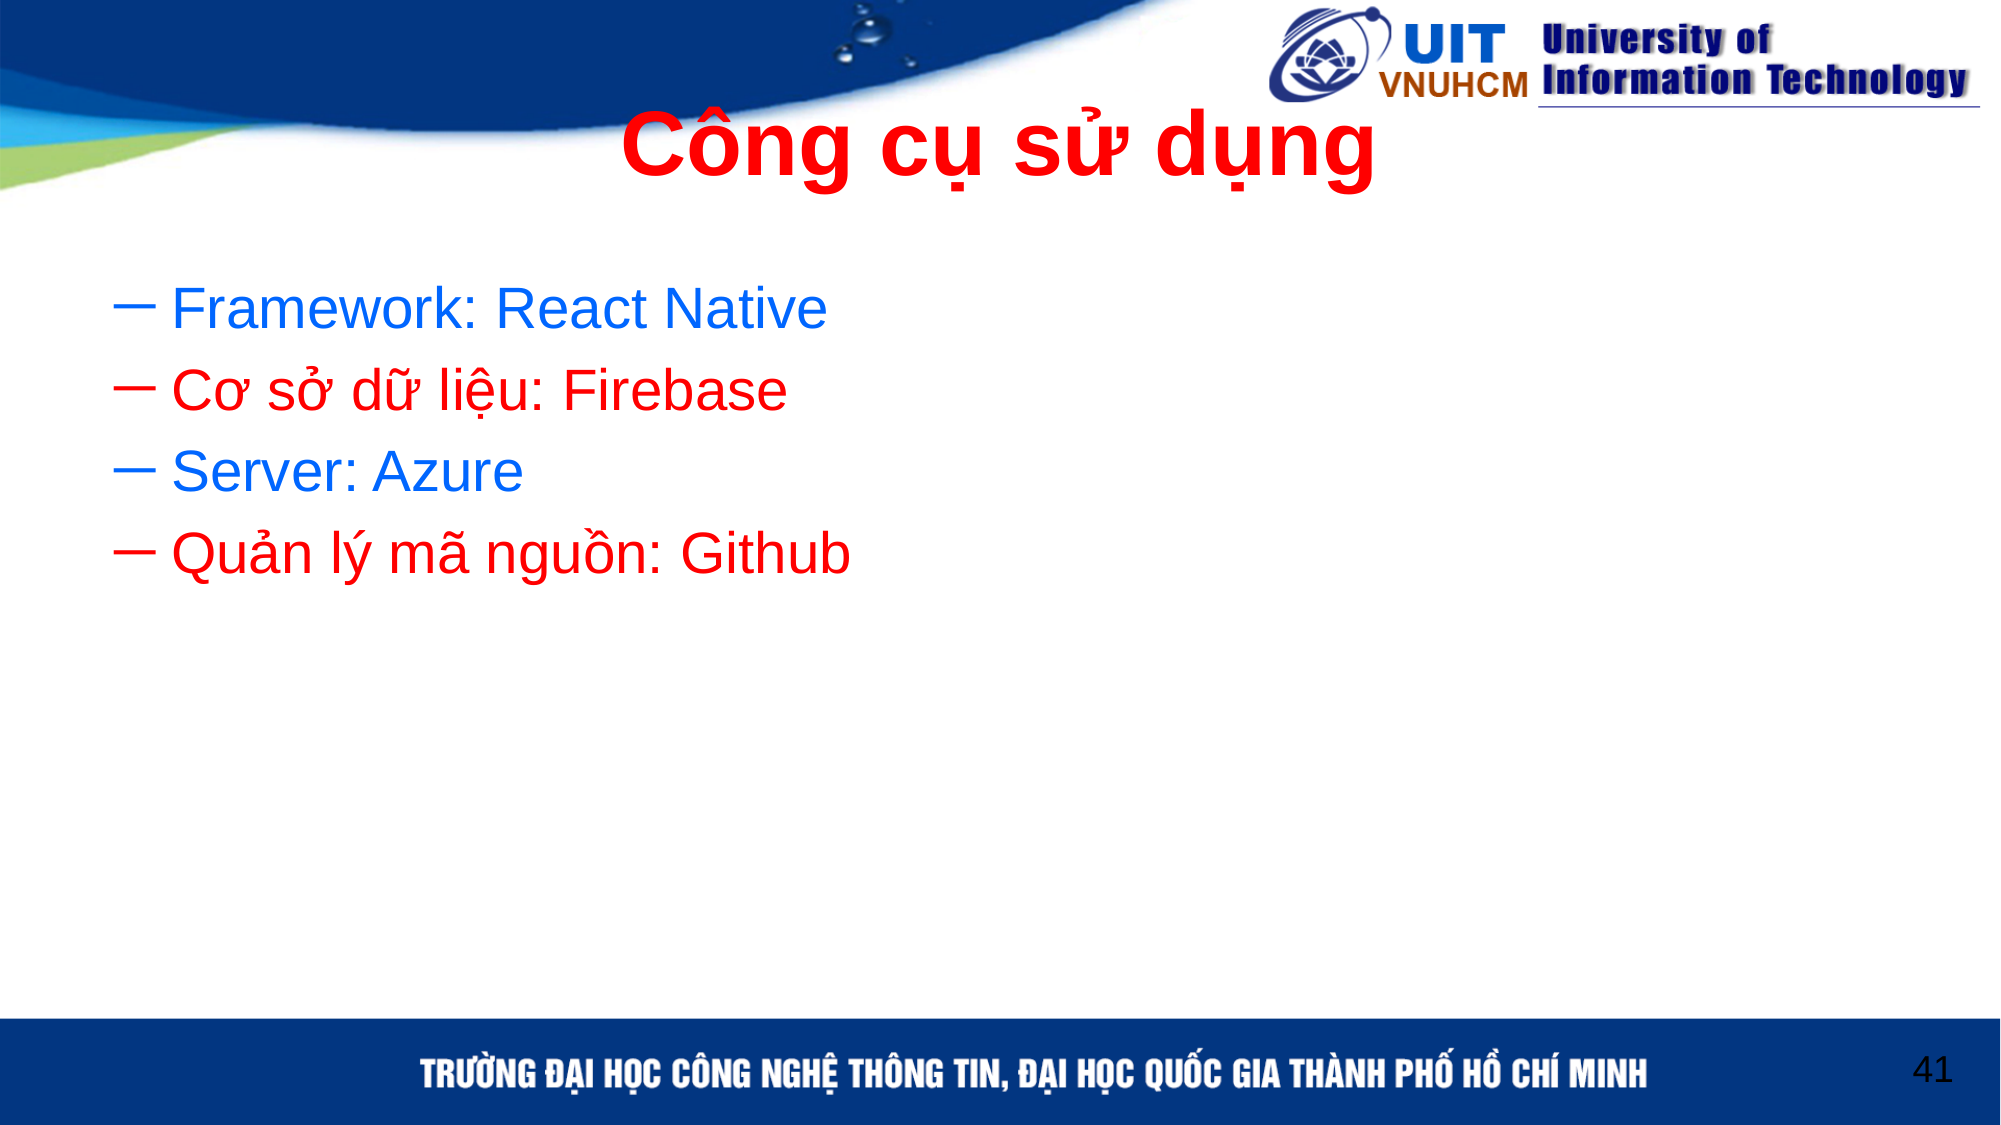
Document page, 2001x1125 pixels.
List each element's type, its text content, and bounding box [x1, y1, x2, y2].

picture [0, 0, 2001, 1125]
list Framework: React Native Cơ sở dữ liệu: Firebase Server: Azure Quản lý mã nguồn: Github [99, 262, 1900, 1005]
title Công cụ sử dụng [99, 45, 1900, 233]
